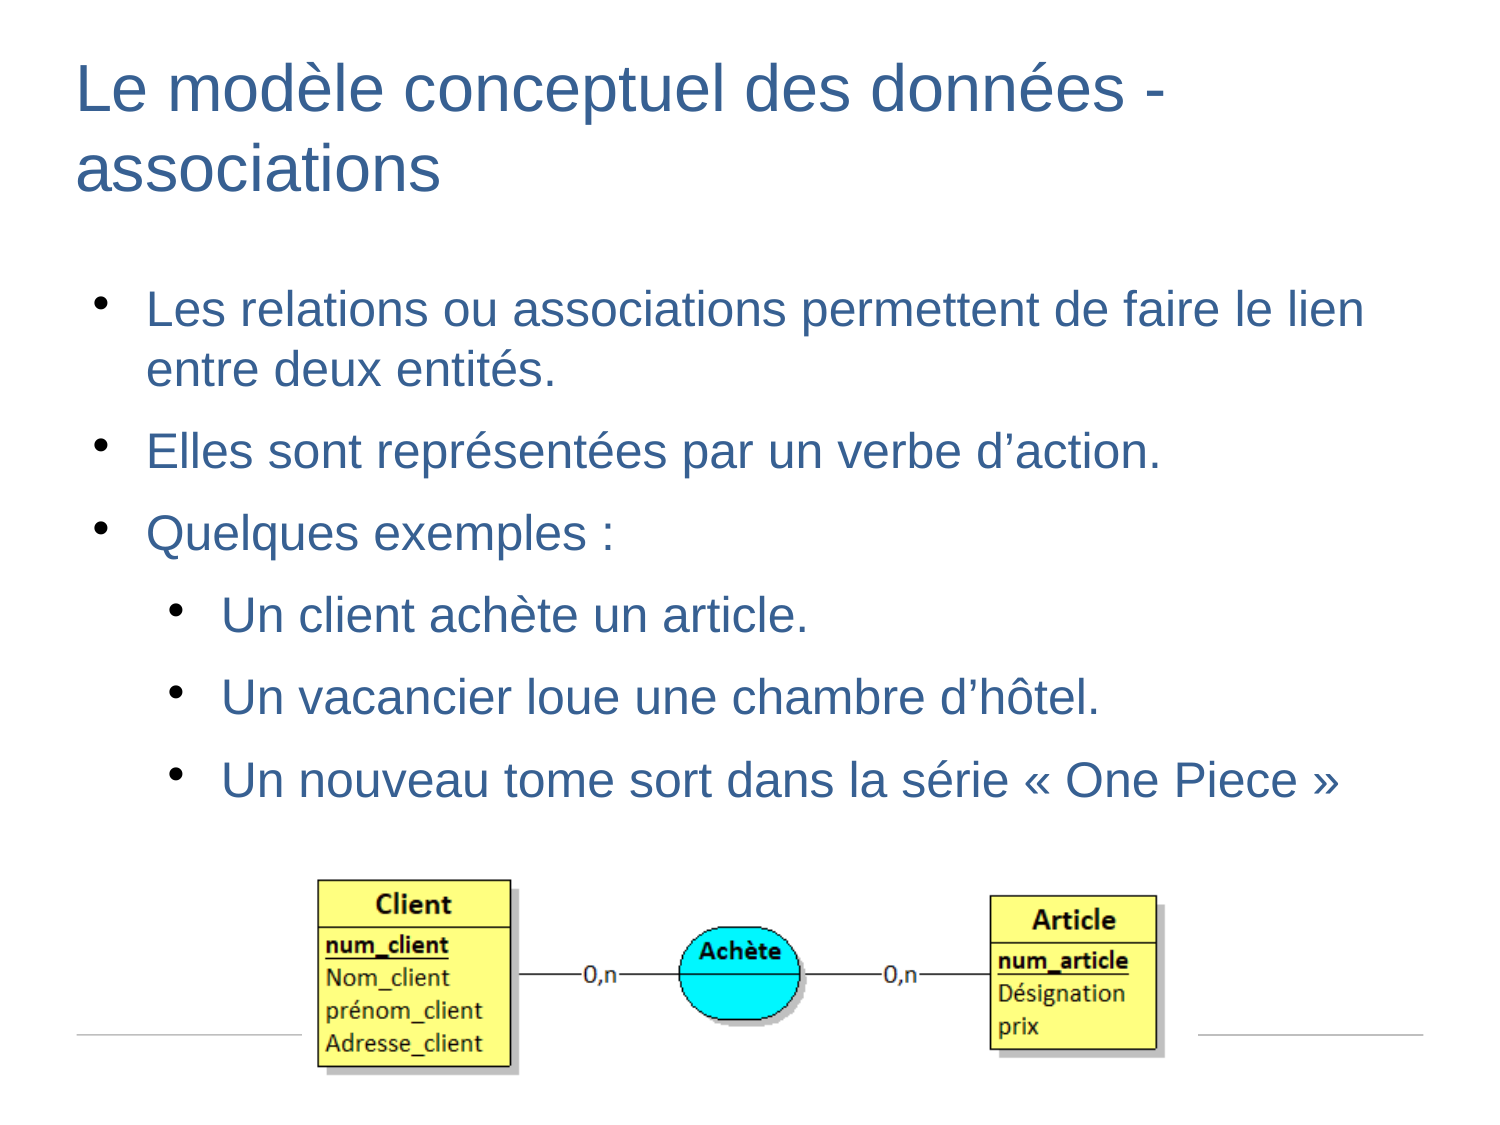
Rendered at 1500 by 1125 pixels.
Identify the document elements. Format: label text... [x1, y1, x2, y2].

text_box Les relations ou associations permettent de faire le lien entre deux entités. Elles sont représentées par un verbe d’action. Quelques exemples : Un client achète un article. Un vacancier loue une chambre d’hôtel. Un nouveau tome sort dans la série « One Piece » [75, 276, 1425, 1005]
text_box Le modèle conceptuel des données - associations [75, 45, 1425, 233]
picture [302, 860, 1198, 1081]
